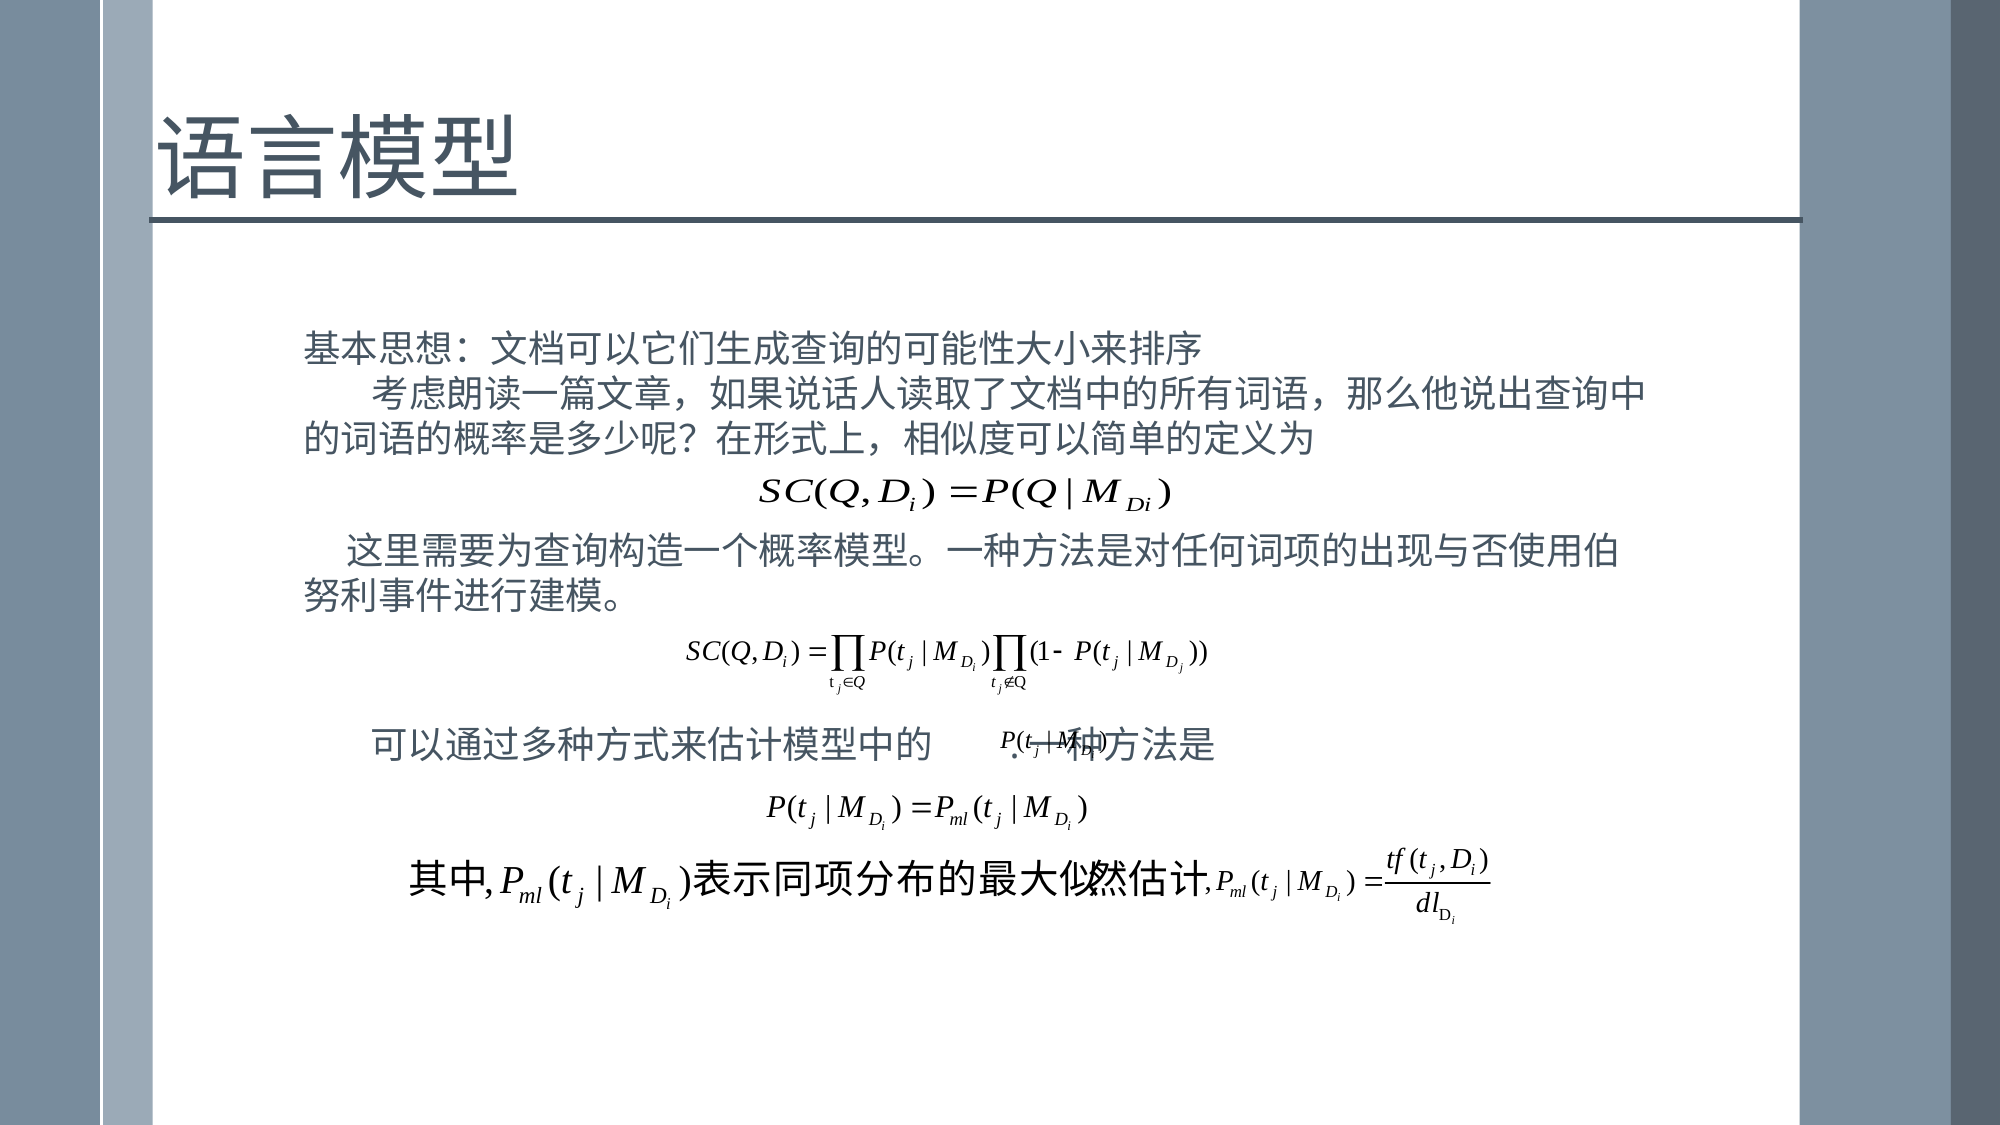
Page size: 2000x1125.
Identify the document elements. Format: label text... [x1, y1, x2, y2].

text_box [751, 468, 1179, 520]
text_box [1201, 839, 1497, 932]
text_box 可以通过多种方式来估计模型中的 .一种方法是 [320, 713, 1469, 774]
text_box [403, 853, 1201, 917]
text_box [760, 785, 1094, 836]
text_box 基本思想：文档可以它们生成查询的可能性大小来排序 考虑朗读一篇文章，如果说话人读取了文档中的所有词语，那么他说出查询中的词语的概率是多少呢？在形式上，相似度可以简单的定义为 [288, 317, 1680, 468]
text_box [681, 629, 1212, 701]
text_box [995, 723, 1113, 764]
text_box 语言模型 [139, 2, 1794, 218]
text_box 这里需要为查询构造一个概率模型。一种方法是对任何词项的出现与否使用伯努利事件进行建模。 [288, 519, 1652, 670]
